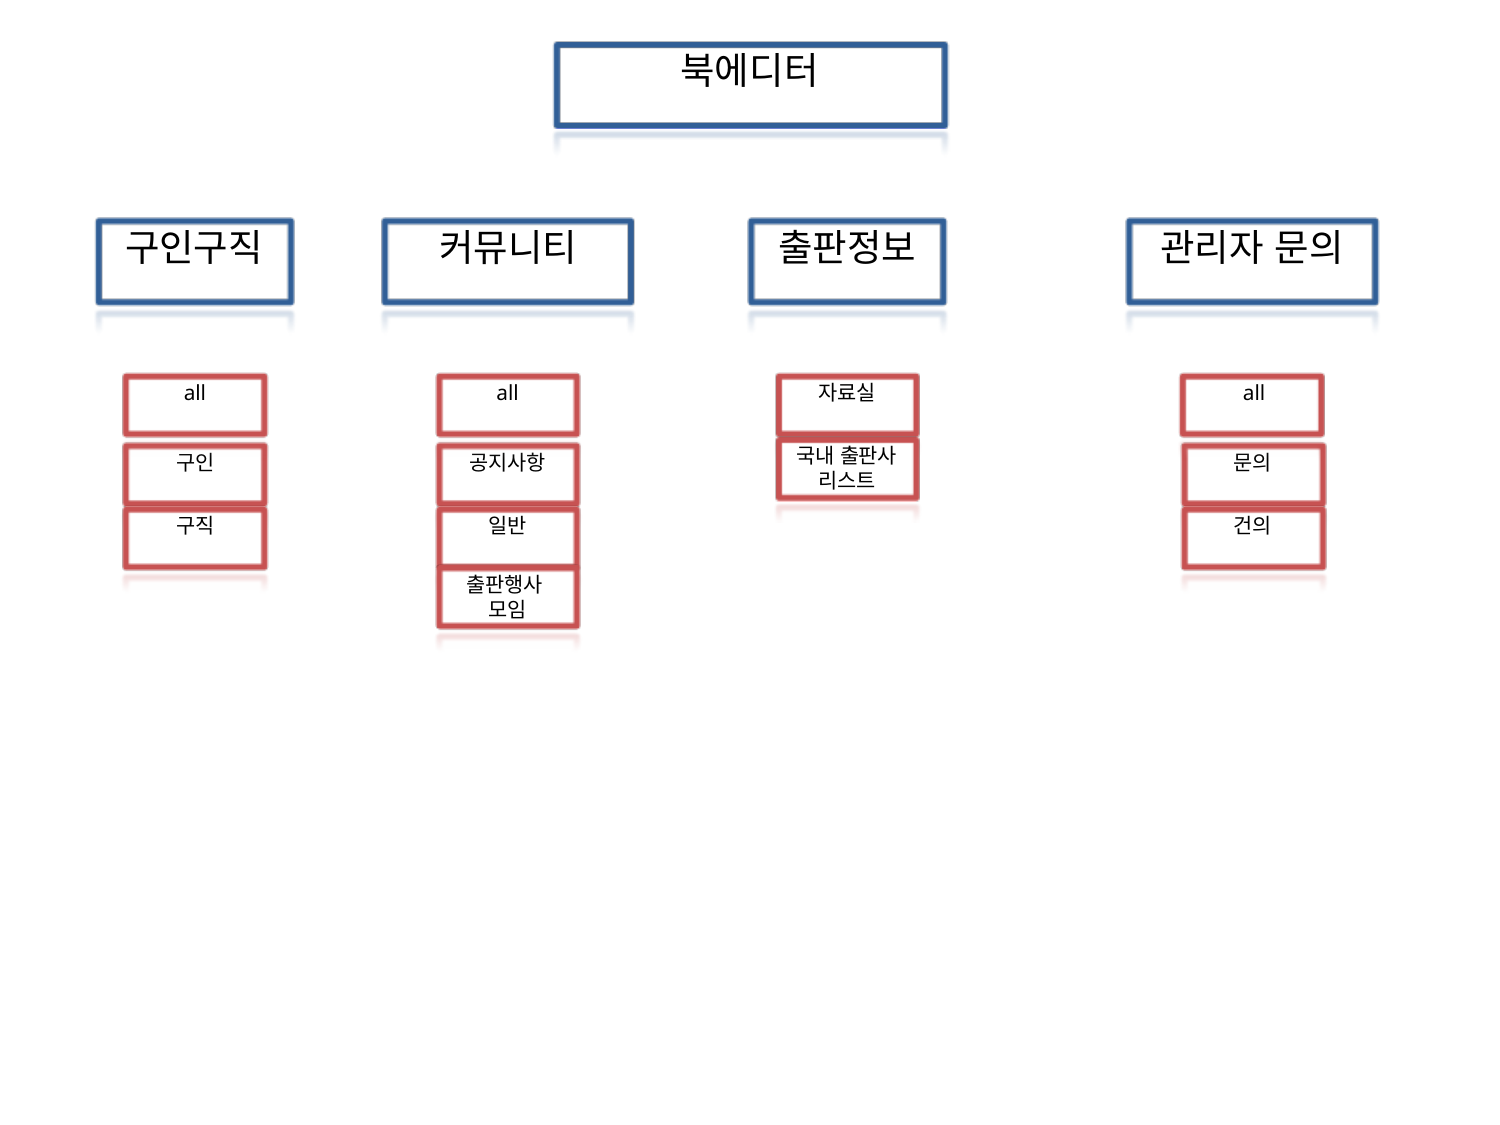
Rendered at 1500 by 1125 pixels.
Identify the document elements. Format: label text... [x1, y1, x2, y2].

text_box 커뮤니티 [377, 216, 639, 336]
text_box 국내 출판사 리스트 [770, 434, 923, 524]
text_box 구인 [118, 461, 272, 504]
text_box 일반 [431, 504, 584, 563]
text_box all [431, 371, 584, 461]
text_box 문의 [1176, 441, 1330, 504]
text_box 출판정보 [743, 216, 951, 336]
text_box 출판행사 모임 [431, 563, 584, 653]
text_box all [1174, 371, 1328, 461]
text_box 건의 [1176, 504, 1330, 594]
text_box 관리자 문의 [1121, 216, 1383, 336]
text_box 공지사항 [431, 461, 584, 504]
text_box 북에디터 [548, 39, 951, 158]
text_box all [118, 371, 272, 461]
text_box 구직 [118, 504, 272, 594]
text_box 자료실 [770, 371, 923, 434]
text_box 구인구직 [90, 216, 298, 336]
